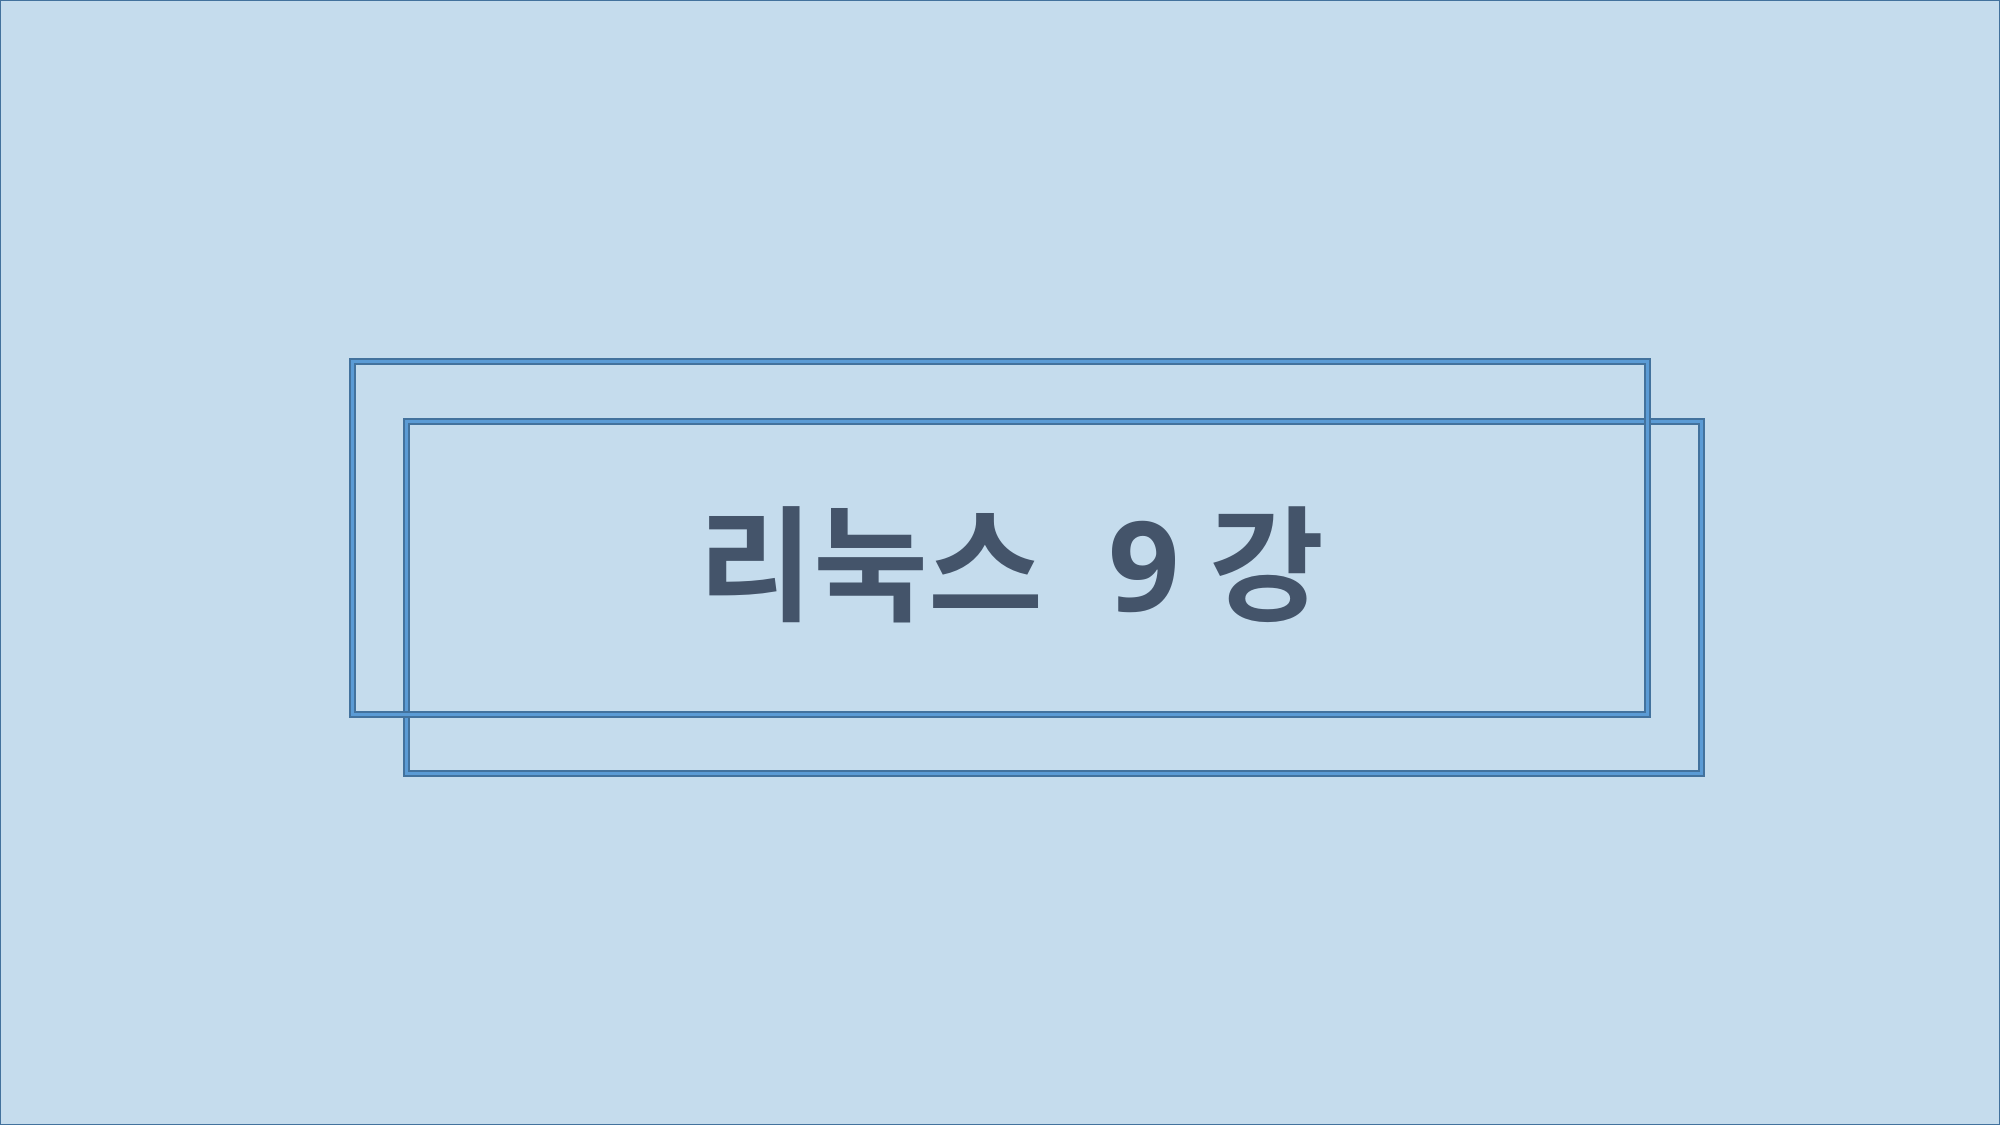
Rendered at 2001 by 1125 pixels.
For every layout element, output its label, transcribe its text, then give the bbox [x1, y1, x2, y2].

text_box [403, 418, 1705, 777]
text_box [0, 0, 2000, 1125]
text_box 리눅스 9강 [457, 479, 1566, 644]
text_box [349, 358, 1651, 718]
